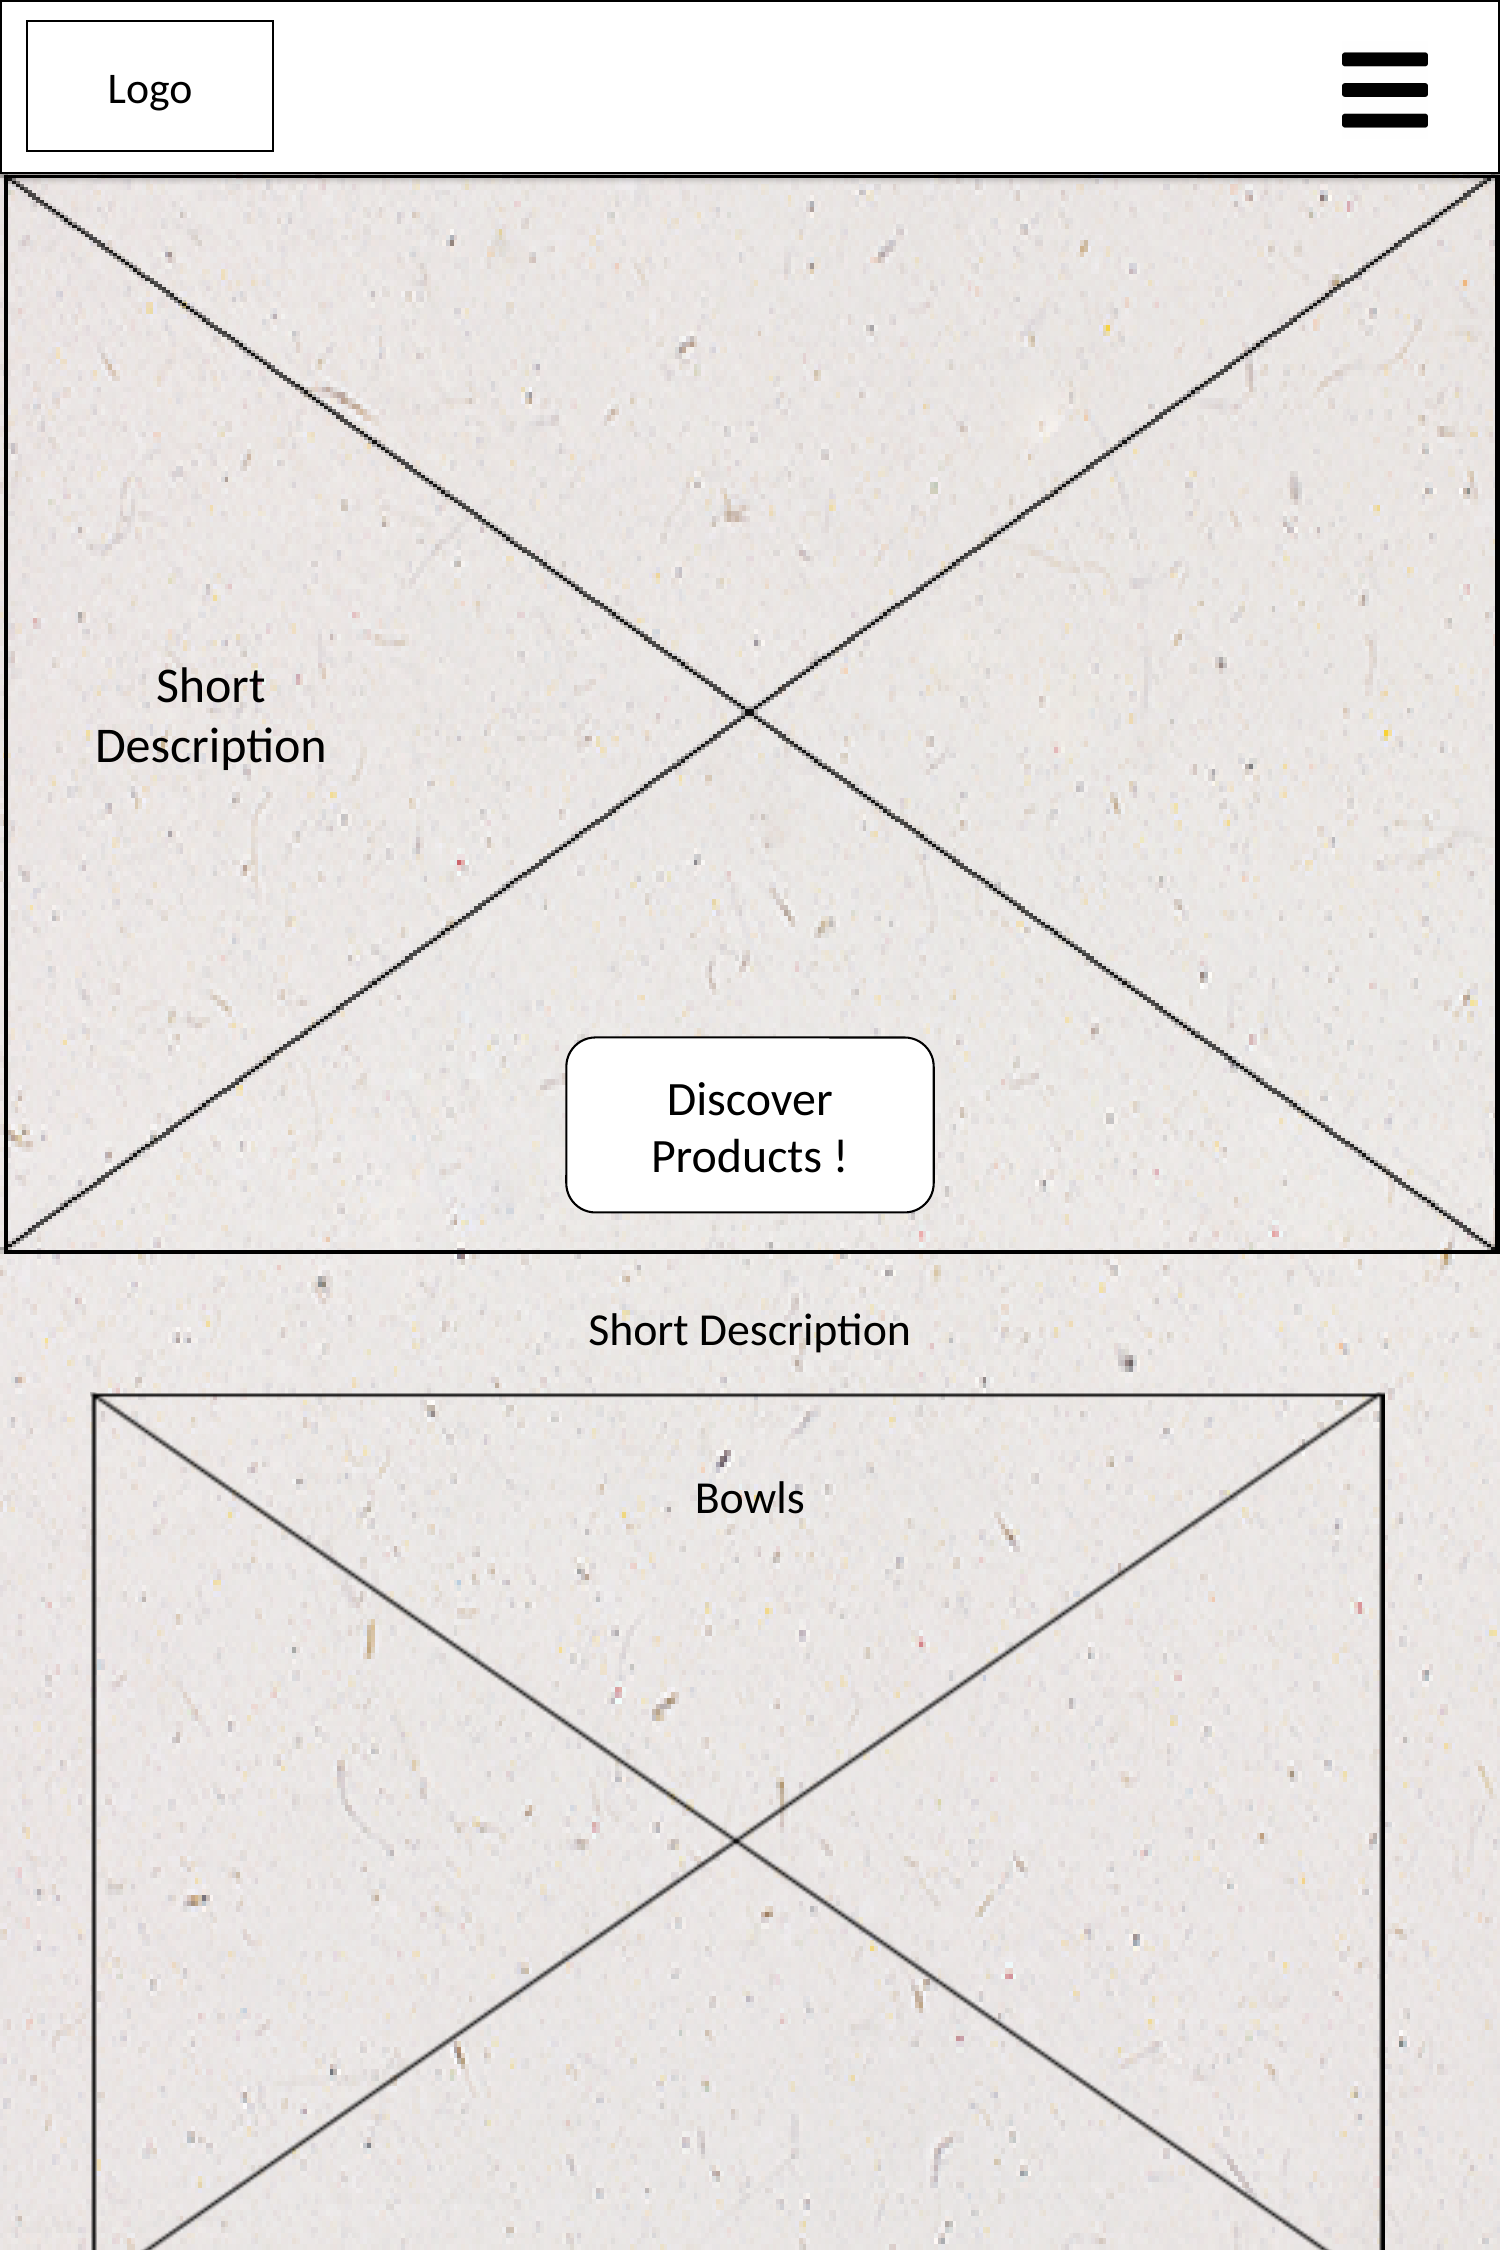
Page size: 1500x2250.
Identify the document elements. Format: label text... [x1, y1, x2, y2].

picture [0, 172, 1500, 2250]
text_box Logo [26, 20, 274, 152]
picture [1342, 41, 1428, 139]
text_box Short Description [437, 1254, 1062, 1392]
text_box [0, 0, 1500, 172]
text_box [90, 1392, 1385, 2250]
